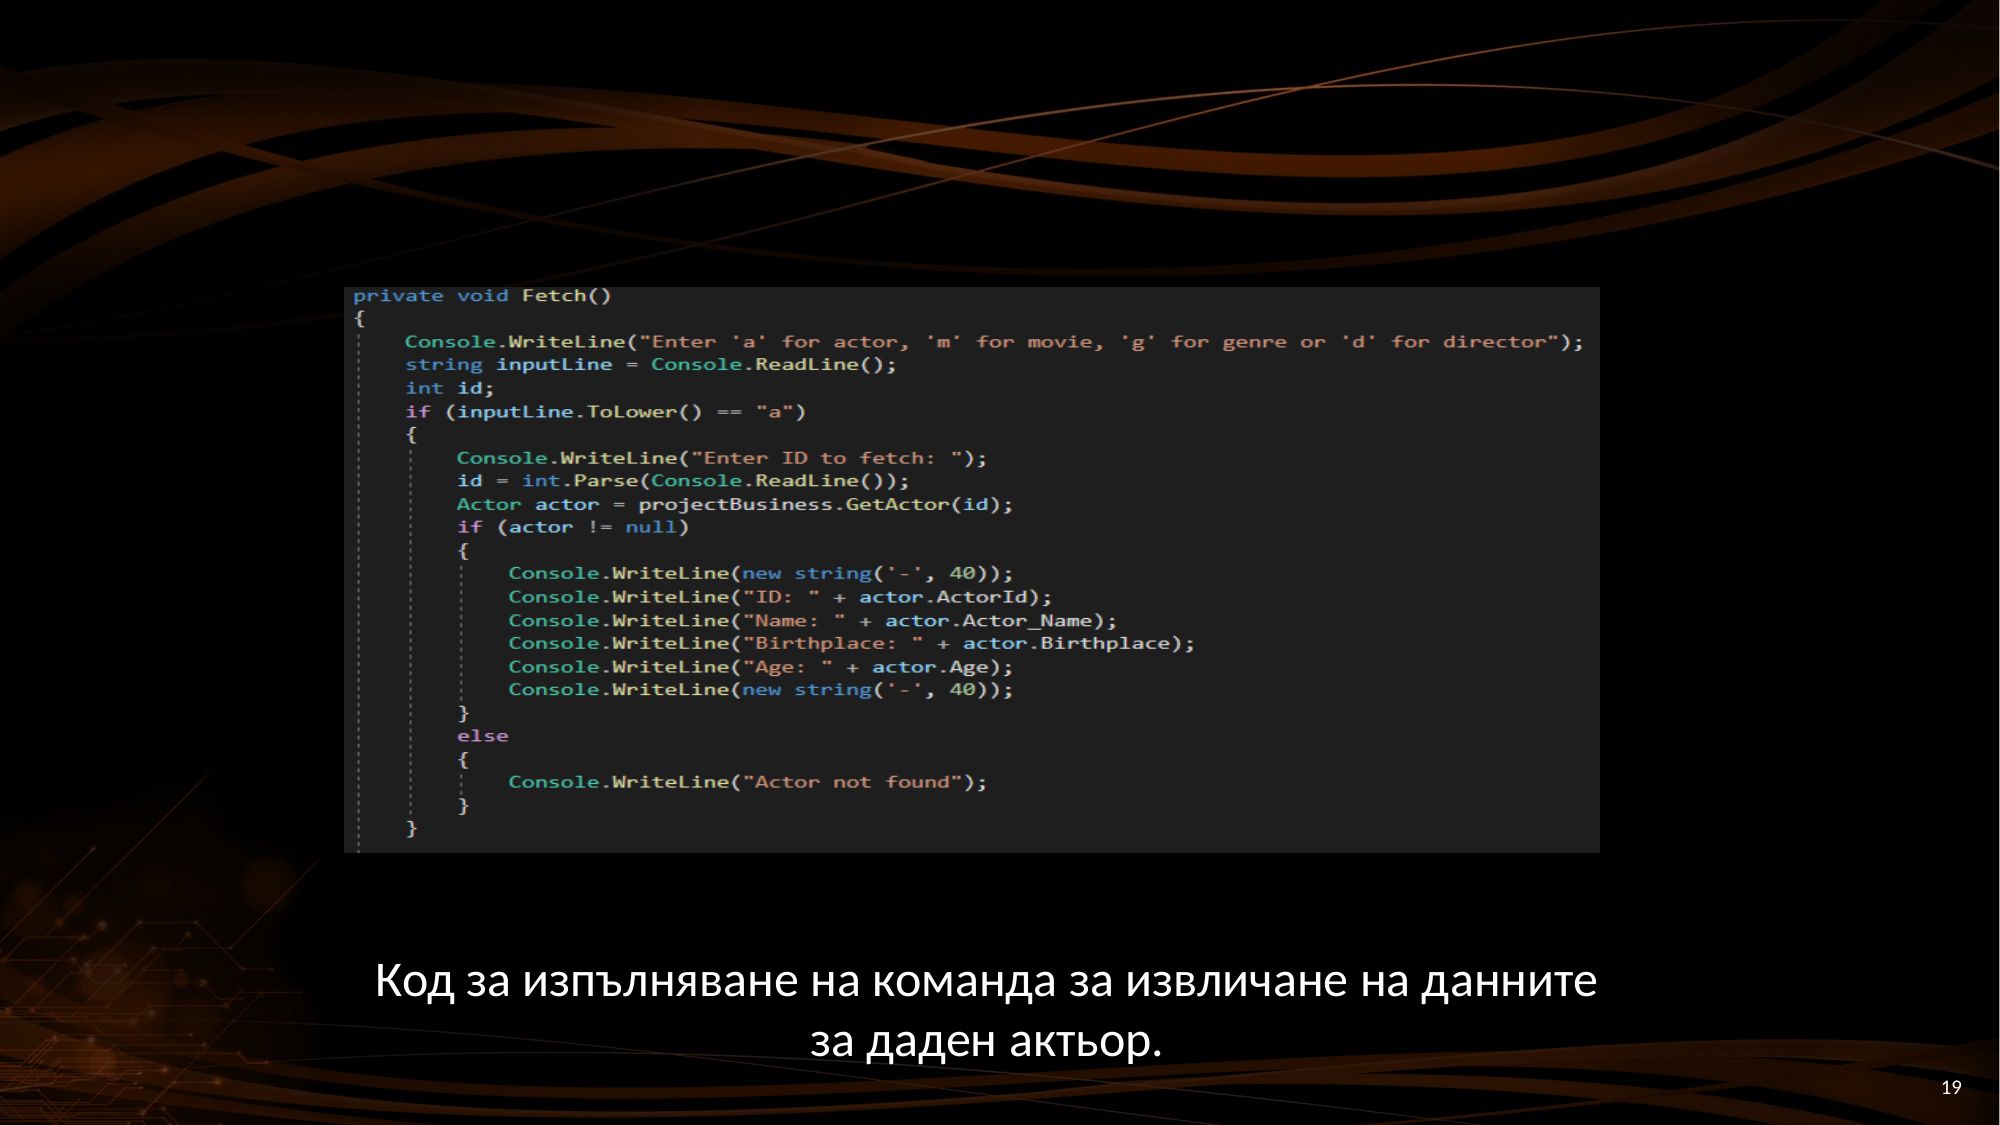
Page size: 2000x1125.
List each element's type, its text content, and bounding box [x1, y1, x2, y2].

picture [0, 0, 2000, 1125]
text_box Код за изпълняване на команда за извличане на данните за даден актьор. [337, 938, 1638, 1074]
slide_number 19 [1897, 1070, 1968, 1103]
